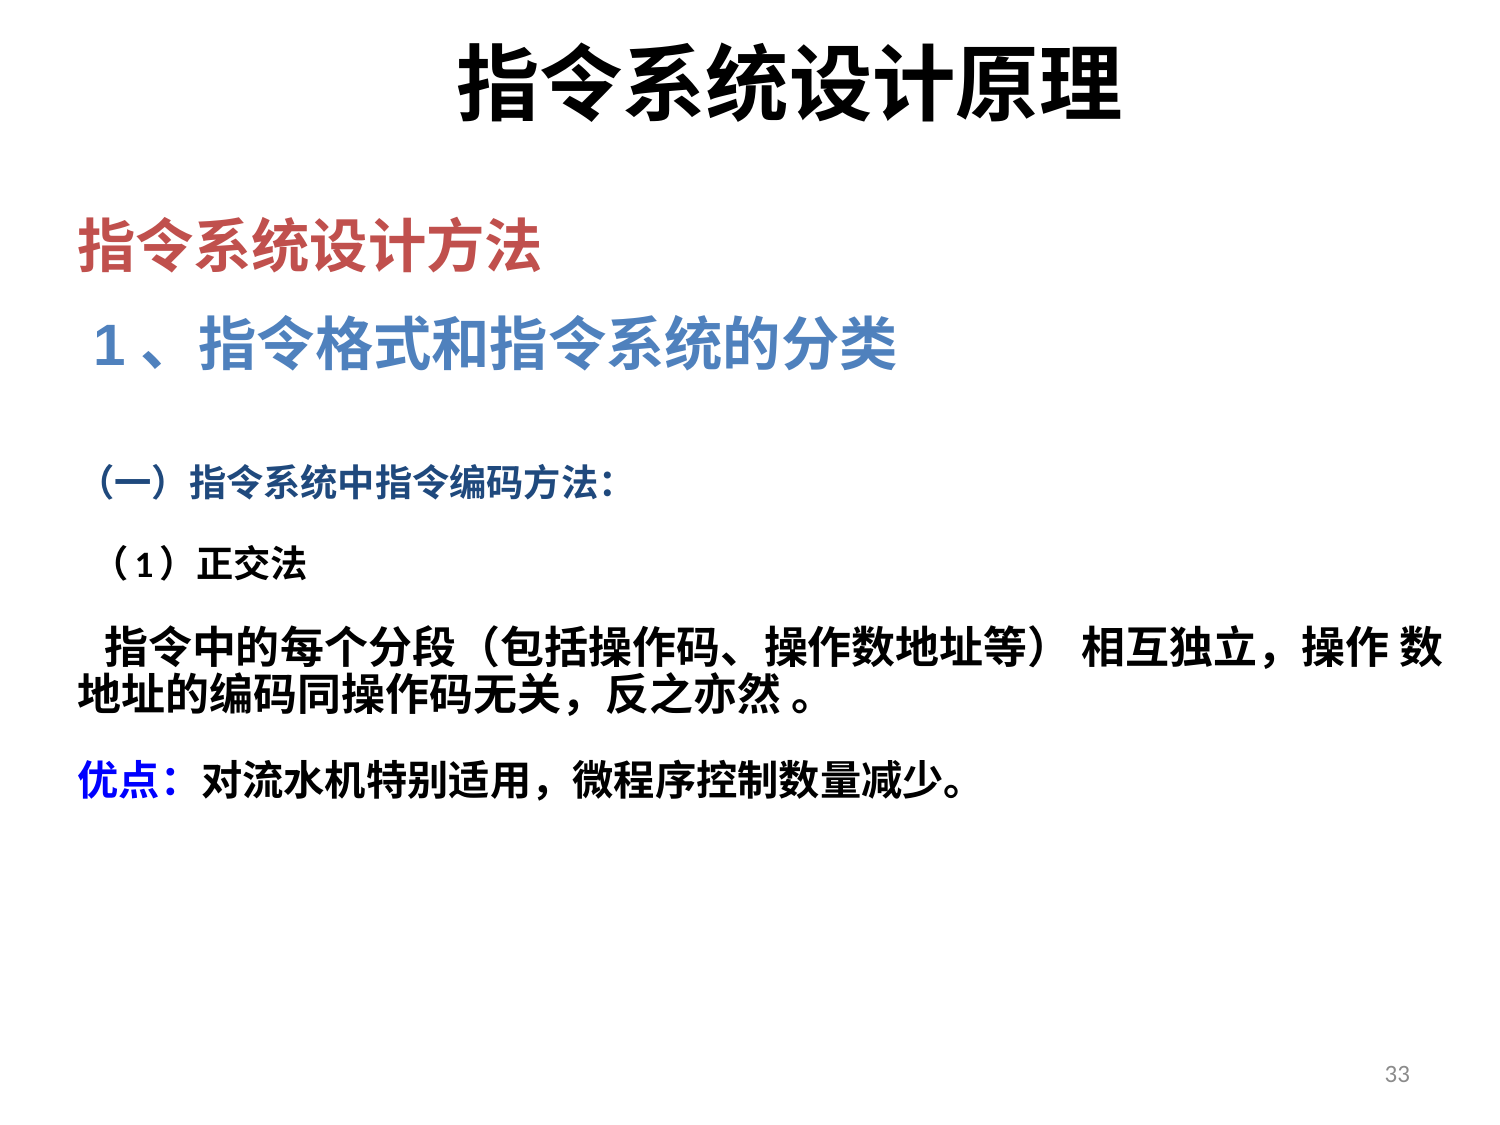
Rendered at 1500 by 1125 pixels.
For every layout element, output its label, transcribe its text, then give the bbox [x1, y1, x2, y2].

text_box 1、指令格式和指令系统的分类 [18, 299, 973, 385]
text_box 指令系统设计方法 [62, 187, 875, 287]
text_box 指令系统设计原理 [407, 37, 1172, 125]
list （一）指令系统中指令编码方法： （1）正交法 指令中的每个分段（包括操作码、操作数地址等） 相互独立，操作 数地址的编码同操作码无关，反之亦然 。 优点：对流水机特别适用，微程序控制数量减少。 [62, 457, 1475, 817]
slide_number 33 [1074, 1042, 1425, 1103]
